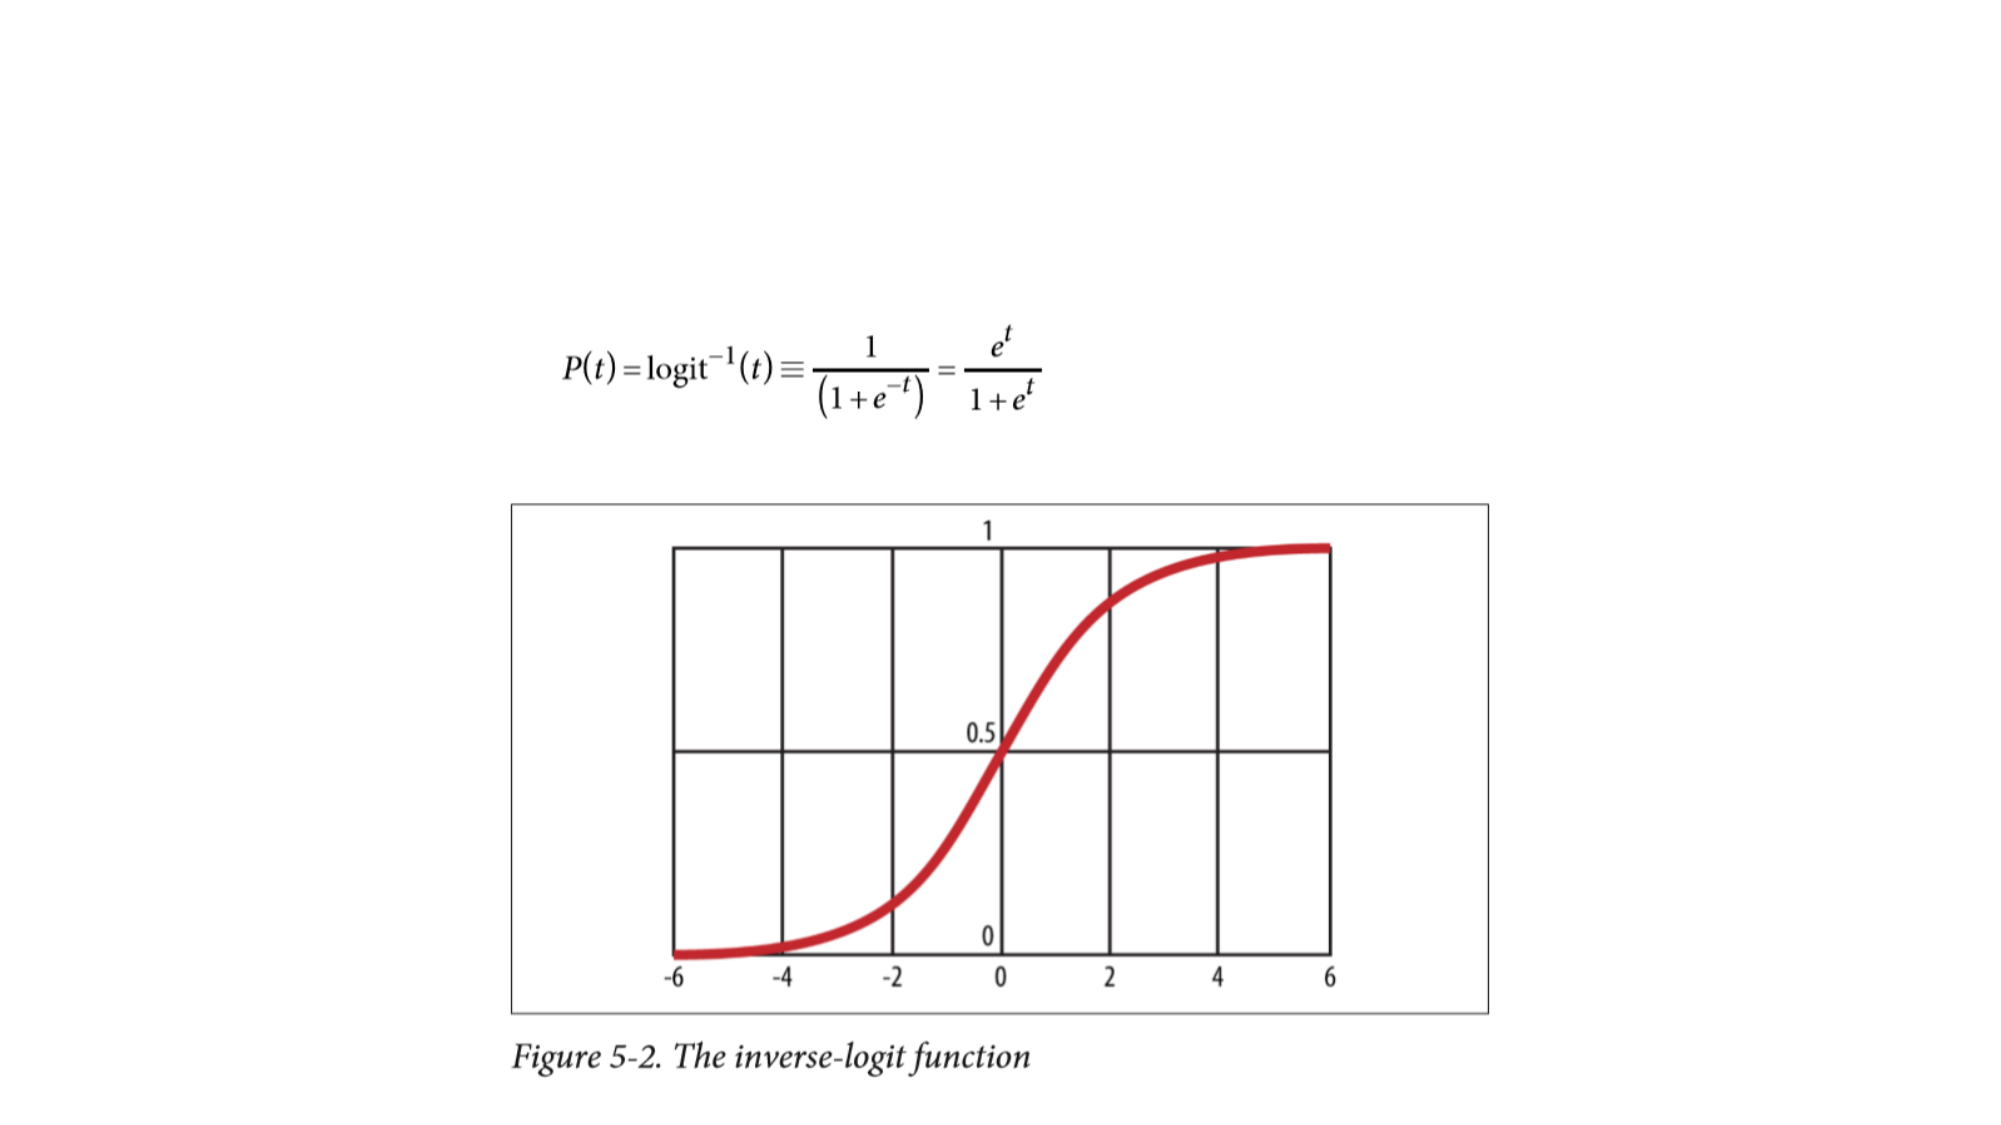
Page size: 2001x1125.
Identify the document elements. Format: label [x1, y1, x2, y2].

list [363, 299, 1524, 1082]
